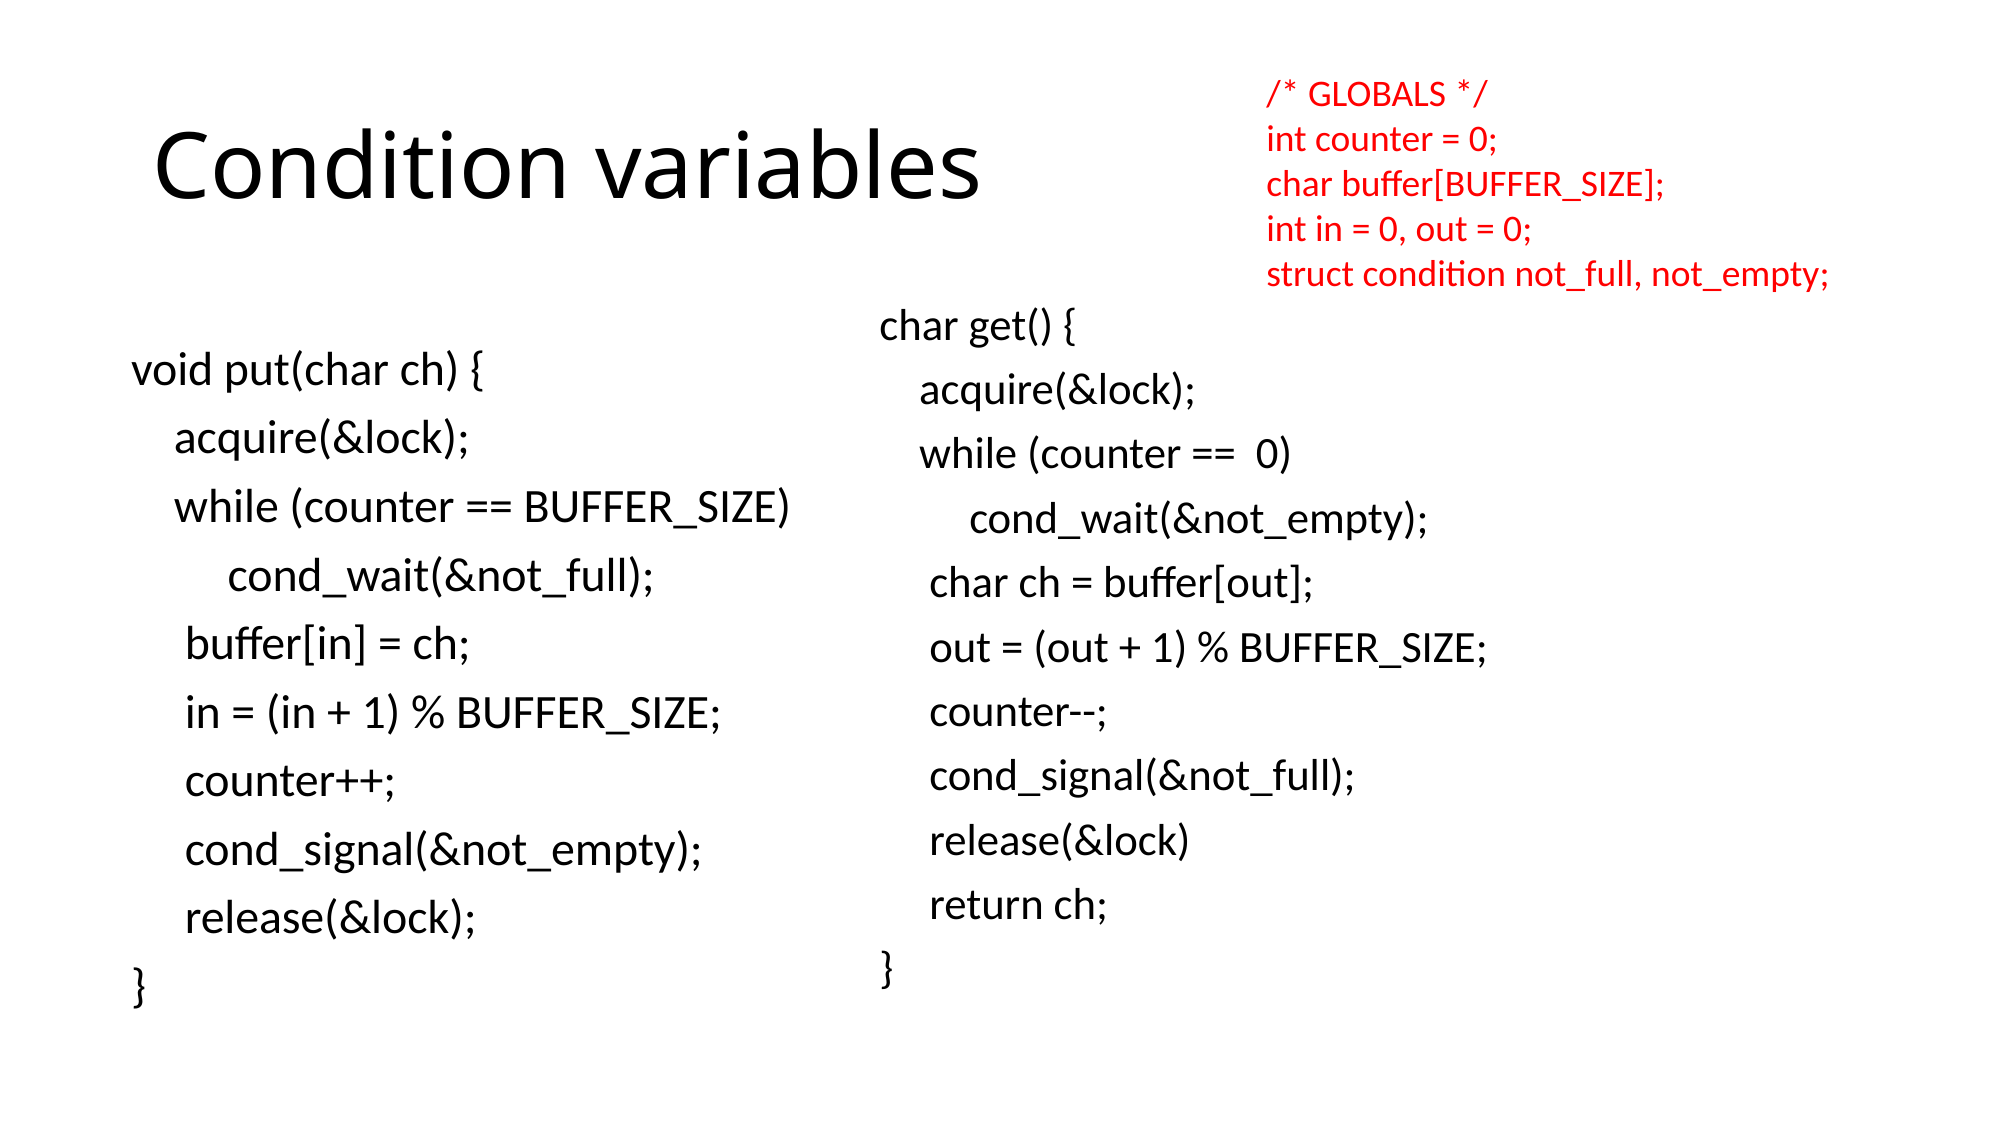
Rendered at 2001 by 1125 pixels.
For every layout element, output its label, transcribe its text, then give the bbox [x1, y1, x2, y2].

text_box /* GLOBALS */ int counter = 0; char buffer[BUFFER_SIZE]; int in = 0, out = 0; struct condition not_full, not_empty; [1251, 61, 1920, 347]
list char get() { acquire(&lock); while (counter == 0) cond_wait(&not_empty); char ch = buffer[out]; out = (out + 1) % BUFFER_SIZE; counter--; cond_signal(&not_full); release(&lock) return ch; } [864, 294, 1715, 1008]
title Condition variables [137, 59, 1863, 278]
list void put(char ch) { acquire(&lock); while (counter == BUFFER_SIZE) cond_wait(&not_full); buffer[in] = ch; in = (in + 1) % BUFFER_SIZE; counter++; cond_signal(&not_empty); release(&lock); } [116, 262, 966, 1026]
